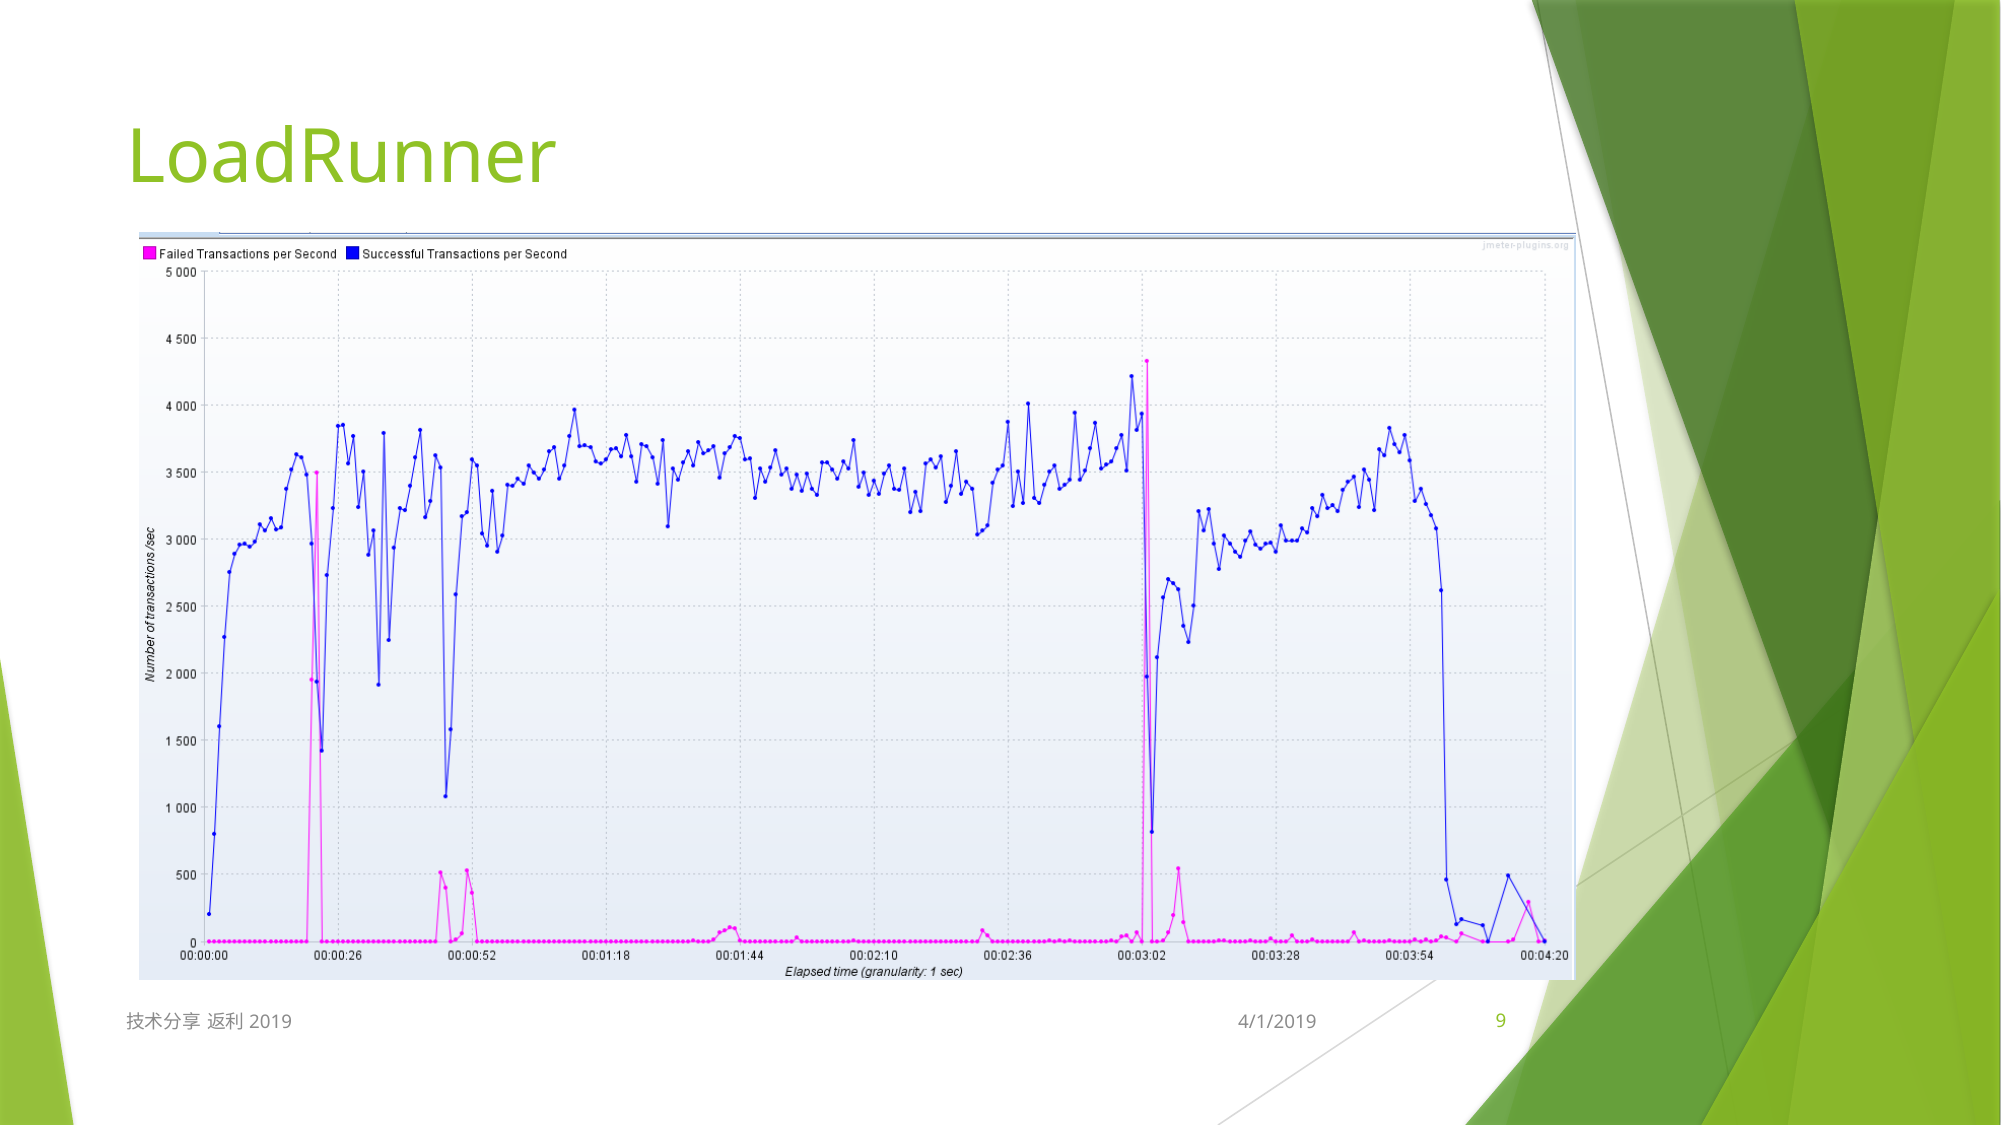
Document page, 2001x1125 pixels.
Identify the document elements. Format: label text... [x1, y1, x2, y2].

title LoadRunner [111, 99, 1522, 317]
slide_number 9 [1409, 991, 1522, 1051]
footer 技术分享 返利2019 [111, 991, 1145, 1051]
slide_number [1181, 991, 1332, 1051]
picture [138, 231, 1577, 981]
